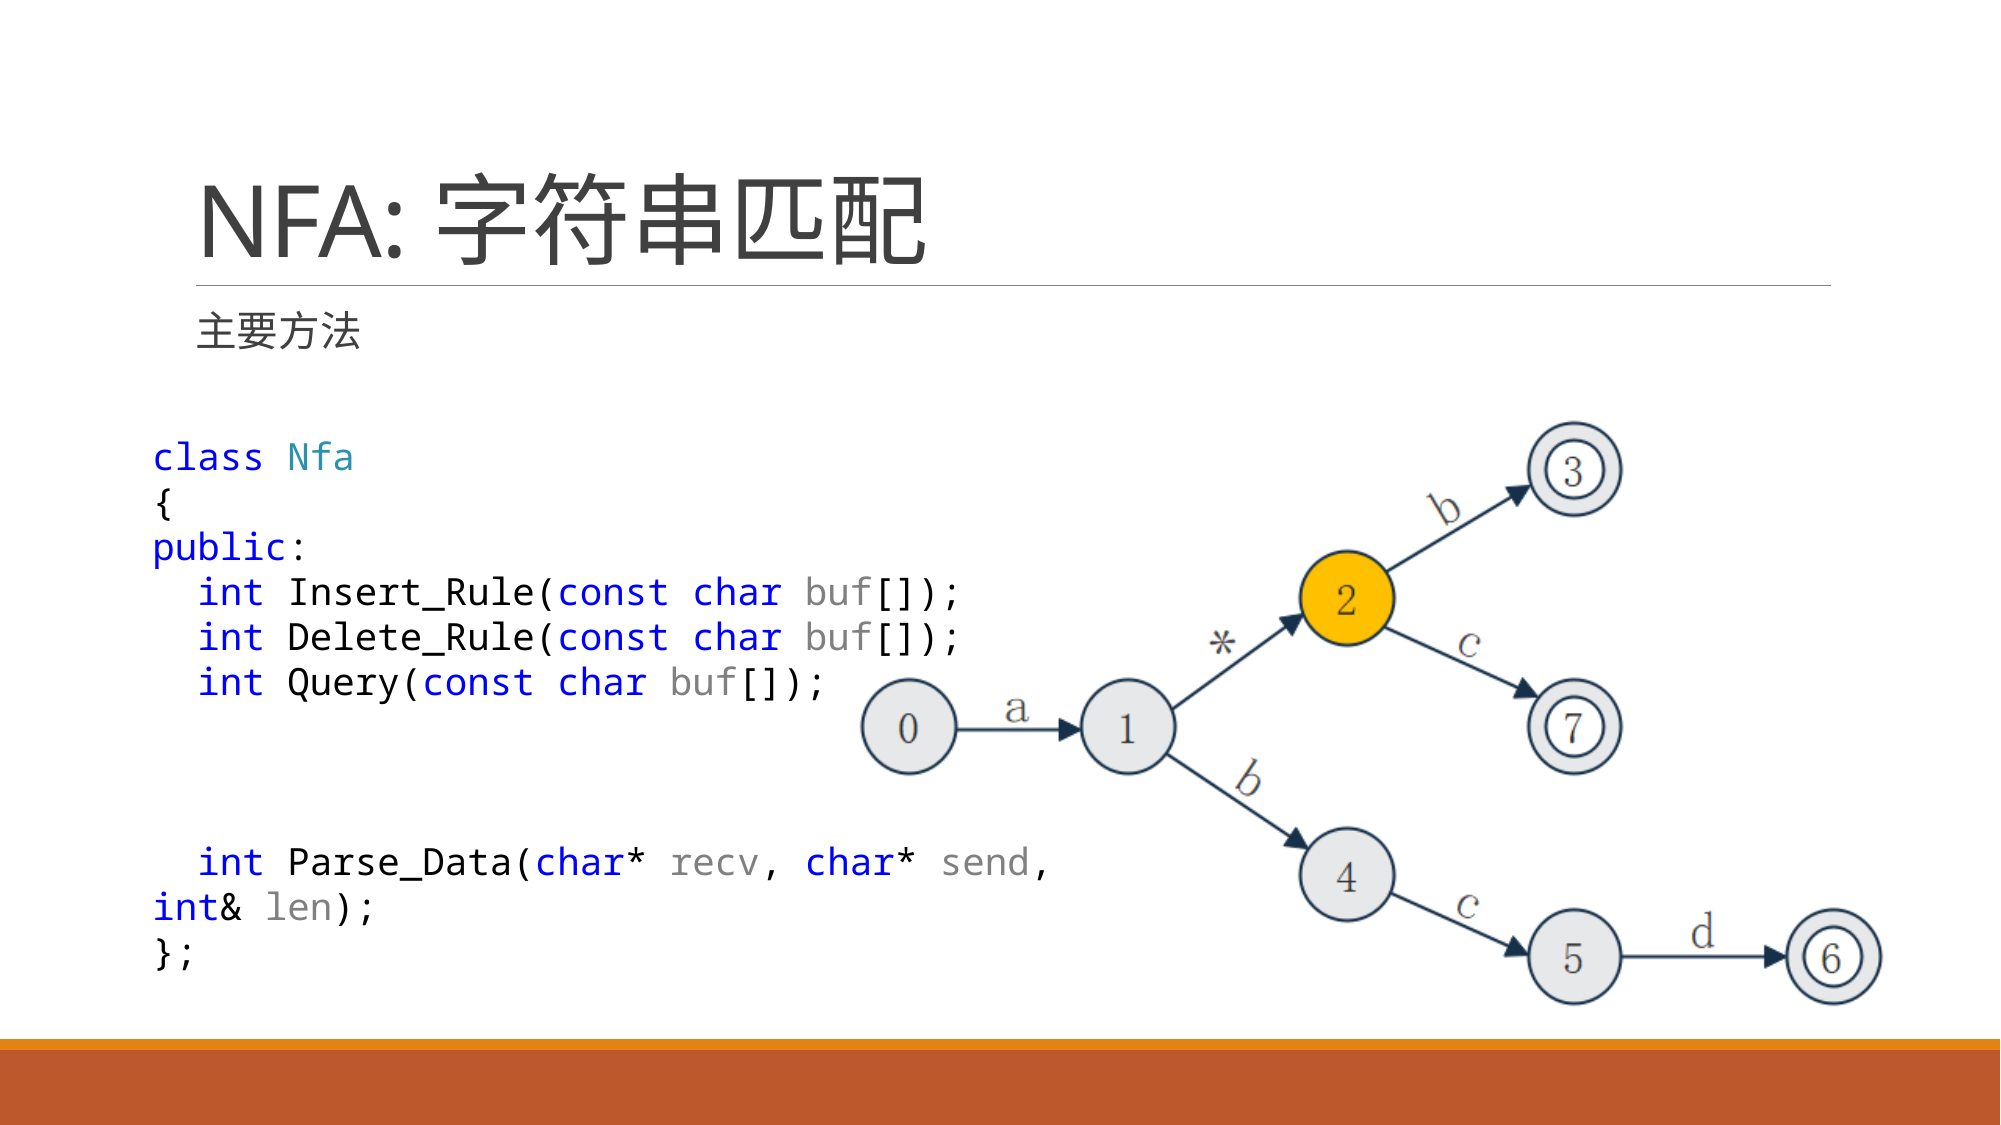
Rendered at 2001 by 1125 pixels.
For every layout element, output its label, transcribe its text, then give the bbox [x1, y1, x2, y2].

picture [828, 384, 1913, 1036]
list 主要方法 [180, 302, 1830, 425]
text_box class Nfa { public: int Insert_Rule(const char buf[]); int Delete_Rule(const char buf[]); int Query(const char buf[]); int Parse_Data(char* recv, char* send, int& len); }; [137, 425, 826, 980]
title NFA:字符串匹配 [180, 47, 1830, 285]
